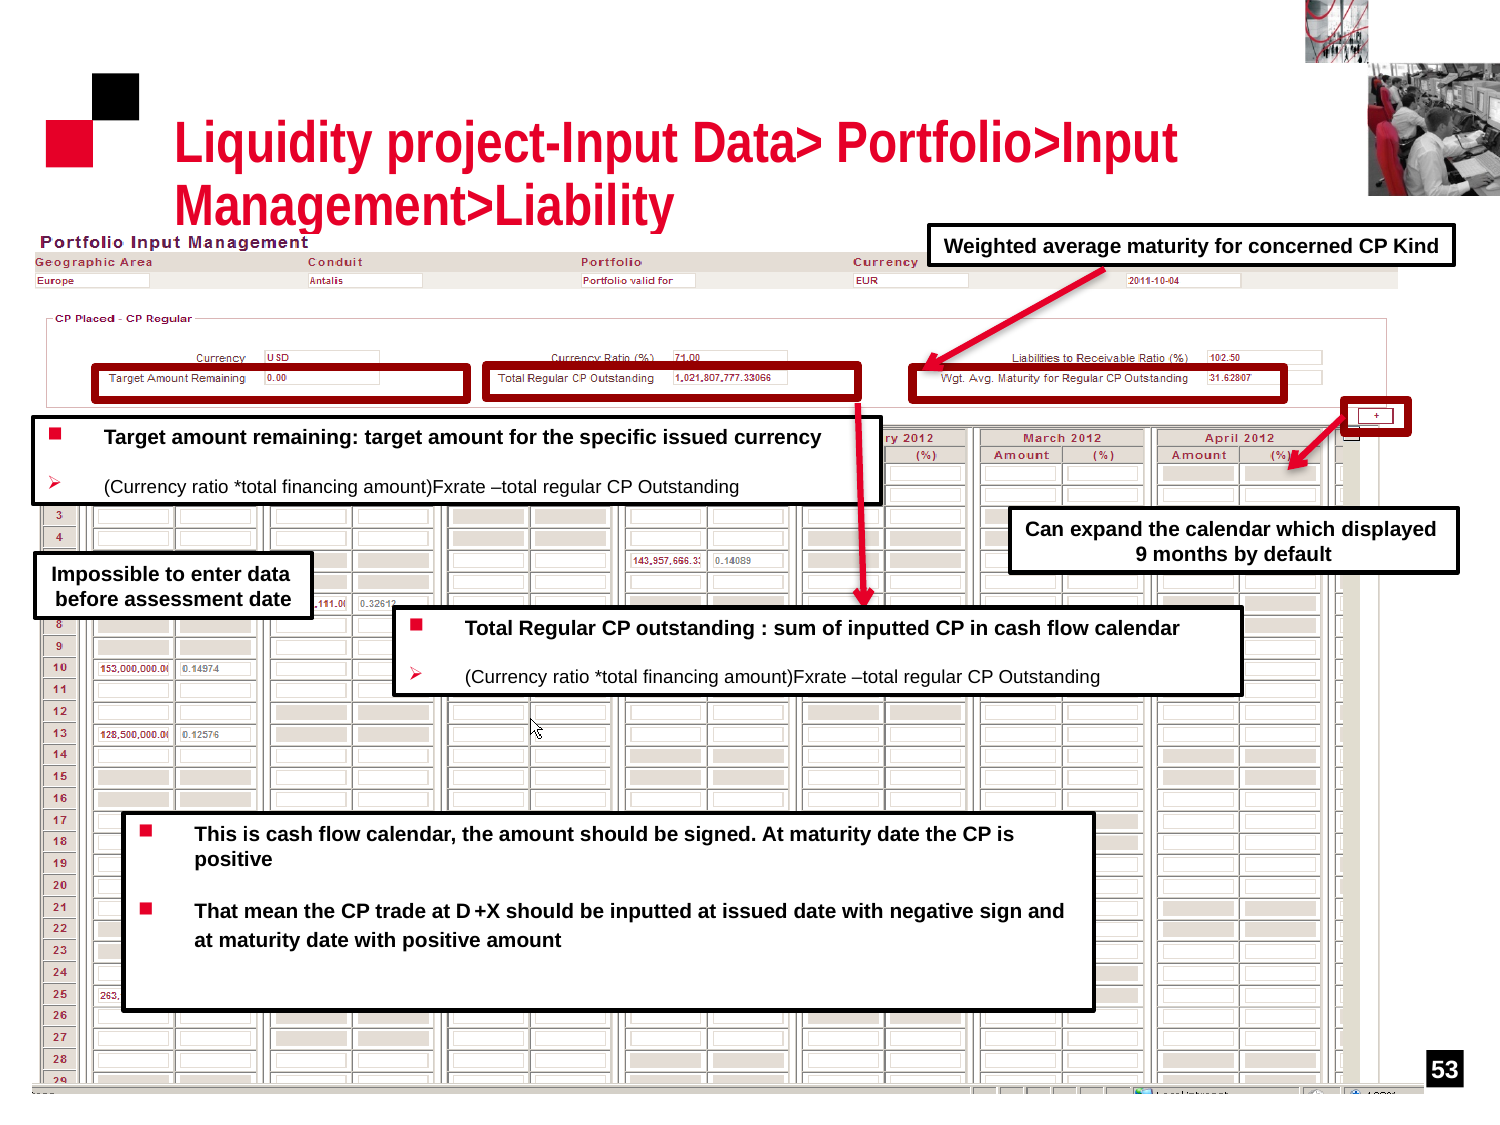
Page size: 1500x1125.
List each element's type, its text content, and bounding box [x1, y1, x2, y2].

picture [1305, 0, 1500, 196]
picture [32, 234, 1424, 1094]
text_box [921, 268, 1105, 371]
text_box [1287, 415, 1345, 471]
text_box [857, 402, 865, 610]
text_box Weighted average maturity for concerned CP Kind [927, 223, 1456, 267]
title Liquidity project-Input Data> Portfolio>Input Management>Liability [159, 104, 1353, 232]
slide_number 53 [1429, 1049, 1465, 1088]
text_box Can expand the calendar which displayed 9 months by default [1429, 506, 1460, 575]
